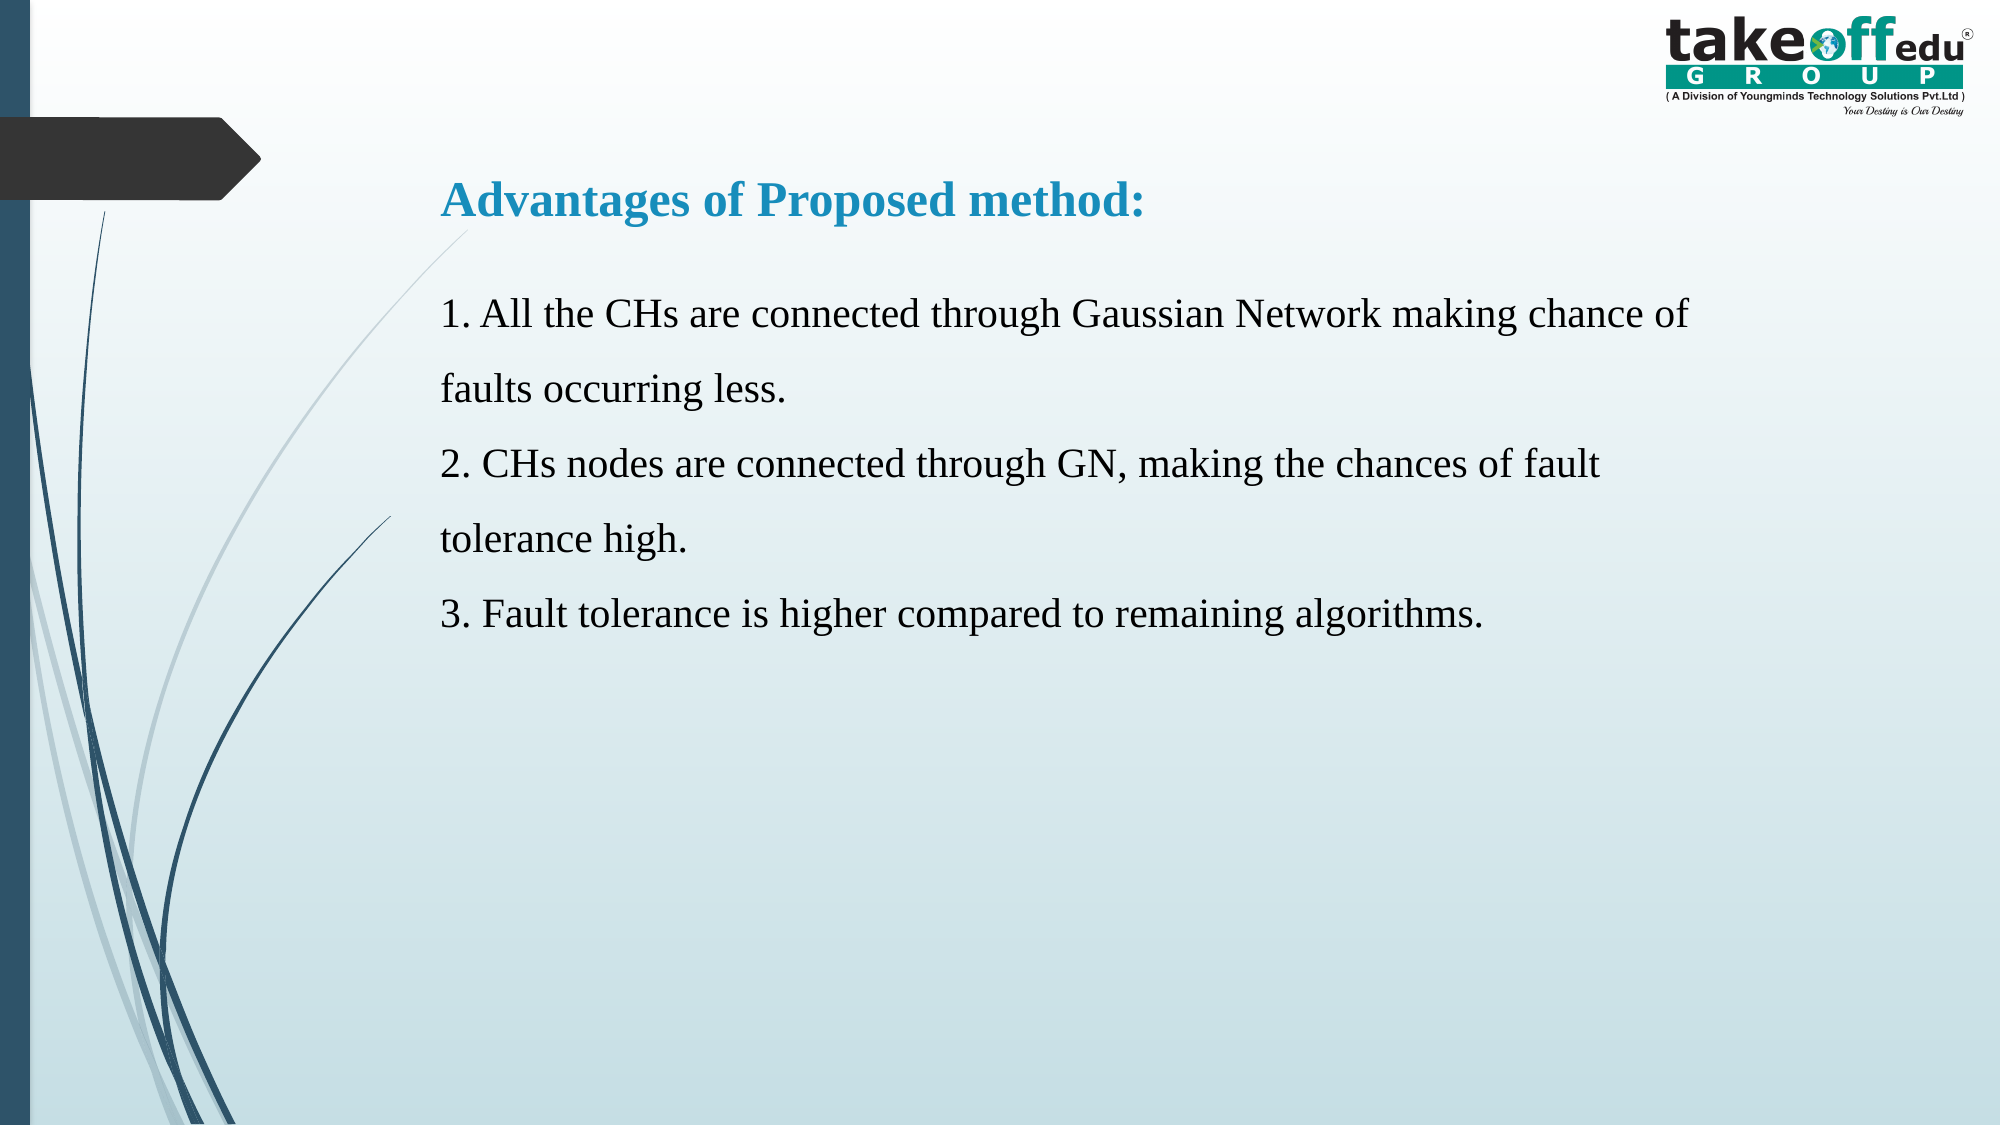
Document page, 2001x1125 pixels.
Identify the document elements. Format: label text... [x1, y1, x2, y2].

title Advantages of Proposed method: [425, 159, 1888, 253]
text_box 1. All the CHs are connected through Gaussian Network making chance of faults occurring less. 2. CHs nodes are connected through GN, making the chances of fault tolerance high. 3. Fault tolerance is higher compared to remaining algorithms. [425, 253, 1776, 644]
picture [1656, 15, 1980, 132]
list [236, 253, 1888, 970]
